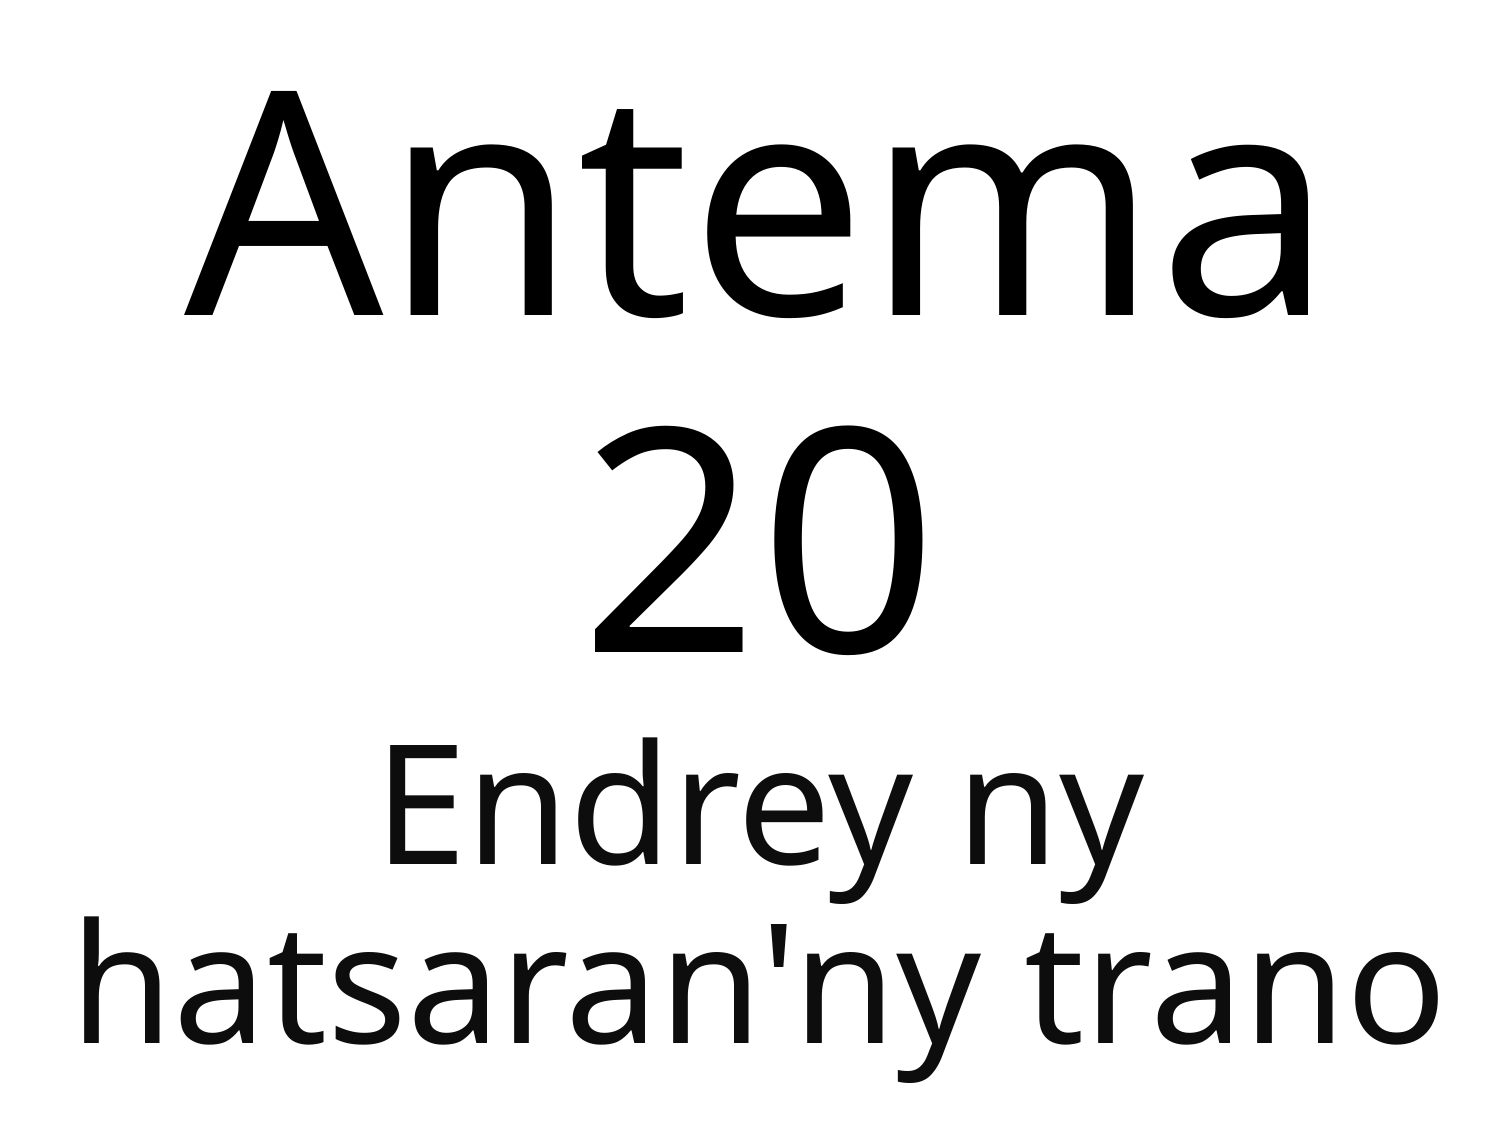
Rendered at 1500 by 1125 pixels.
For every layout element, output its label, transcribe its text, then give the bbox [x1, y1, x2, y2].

title Antema 20 Endrey ny hatsaran'ny trano [0, 453, 1500, 672]
